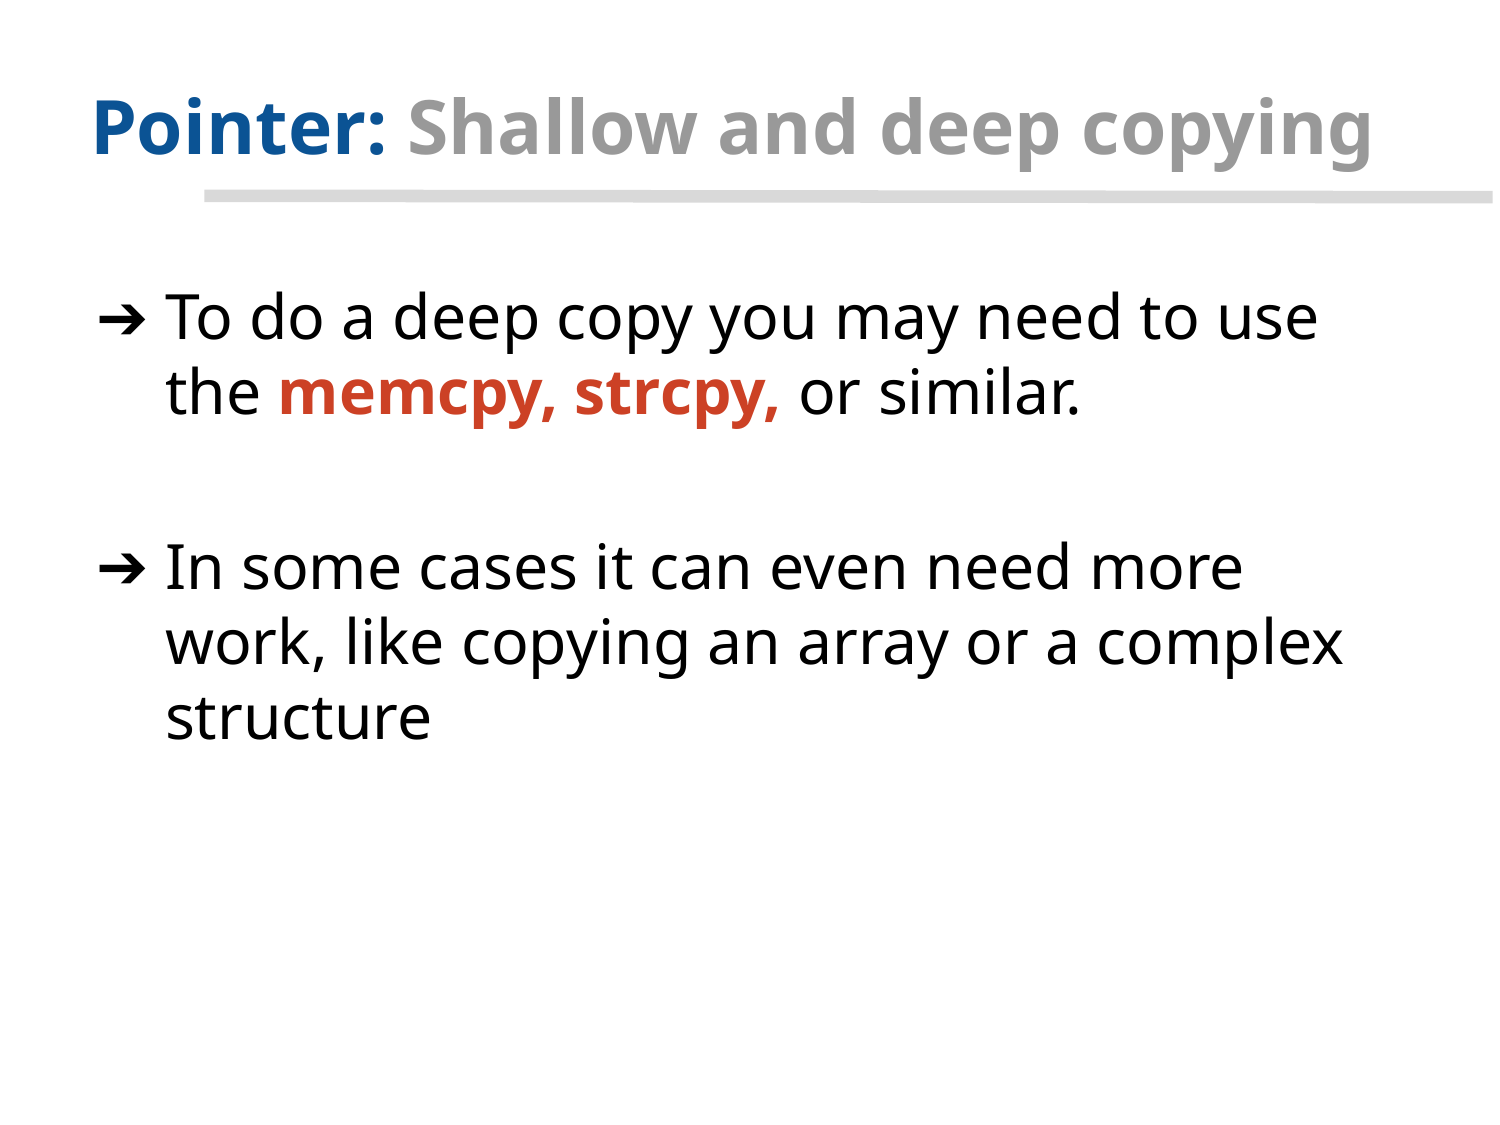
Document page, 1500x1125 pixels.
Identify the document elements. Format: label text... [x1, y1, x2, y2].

title Pointer: Shallow and deep copying [75, 45, 1425, 185]
list To do a deep copy you may need to use the memcpy, strcpy, or similar. In some cases it can even need more work, like copying an array or a complex structure [75, 262, 1425, 1078]
